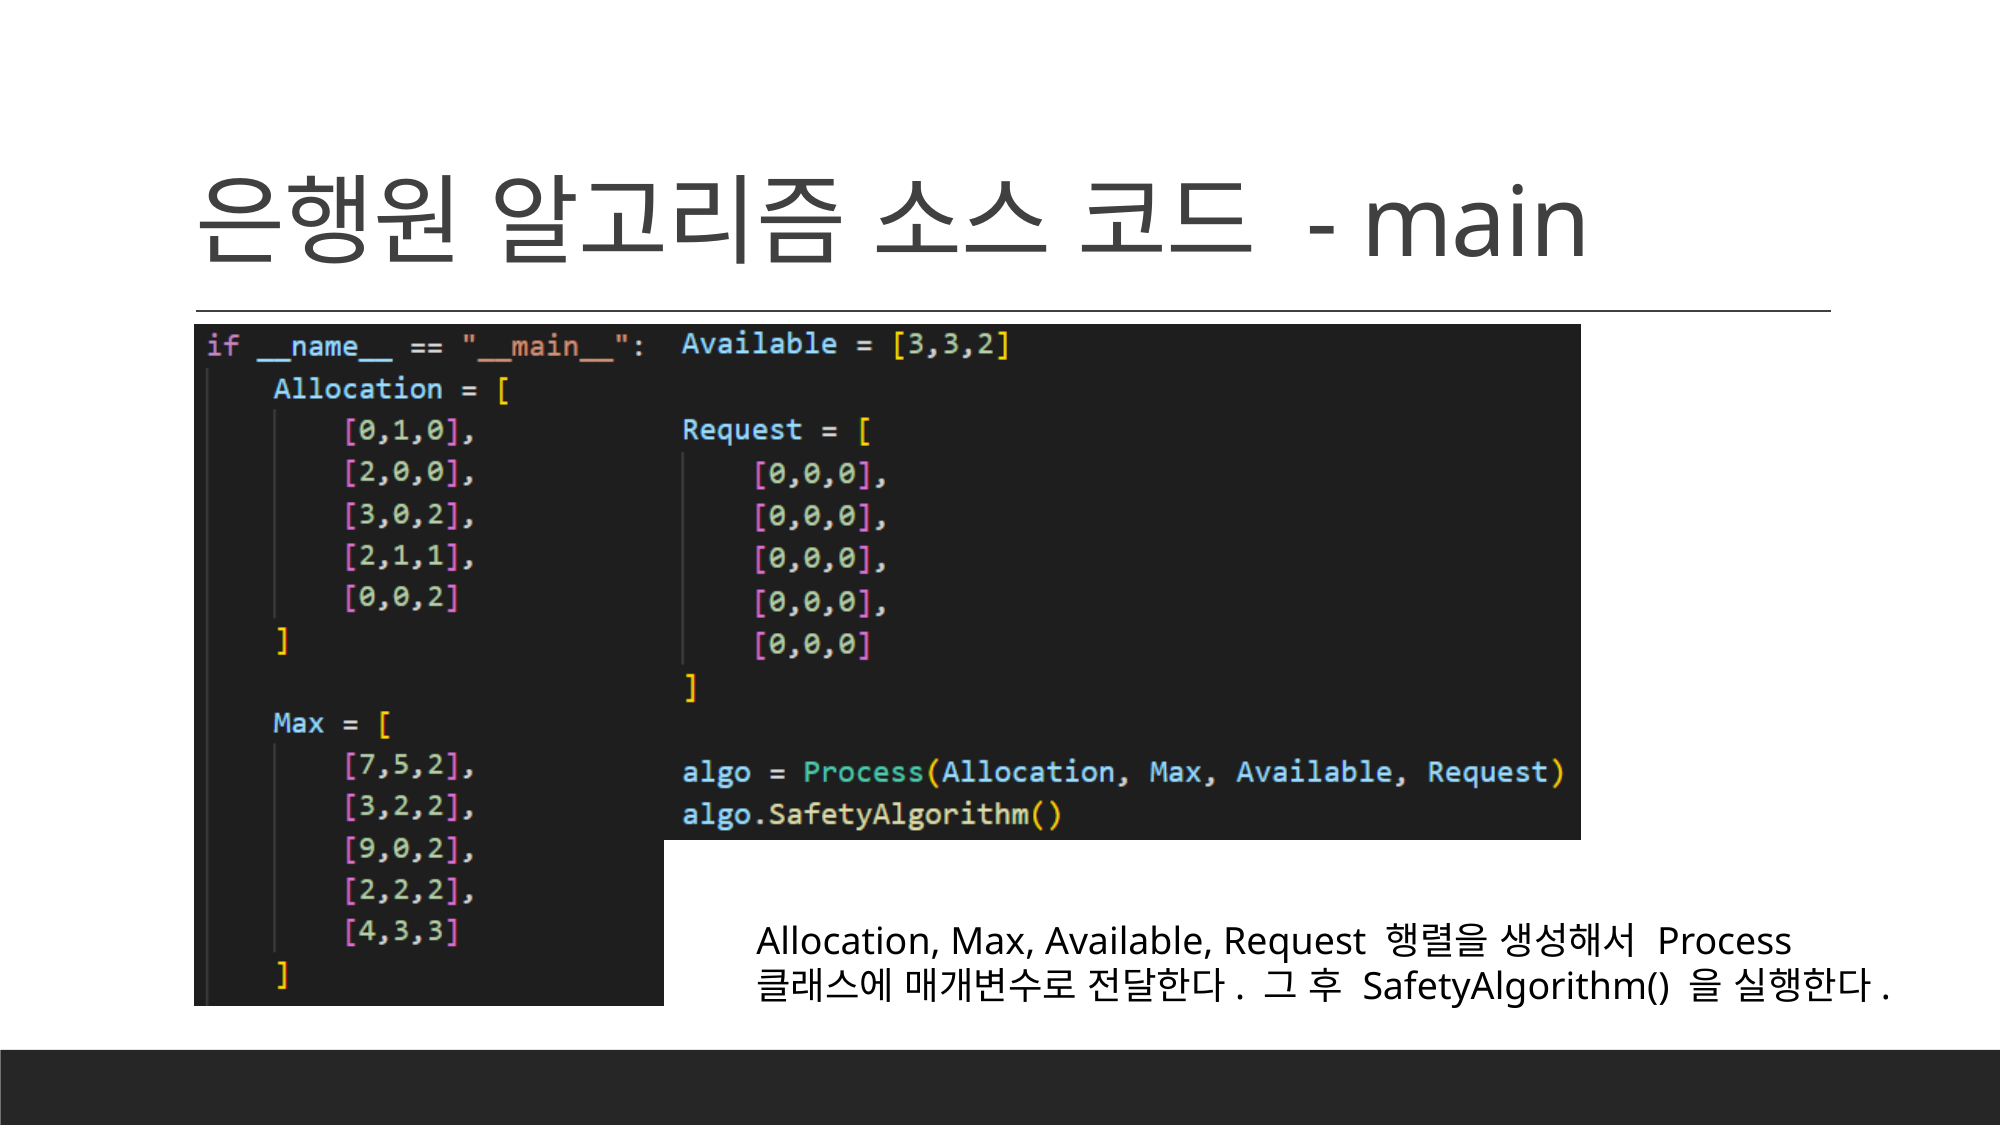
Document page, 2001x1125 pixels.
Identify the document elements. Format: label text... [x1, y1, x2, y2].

text_box Allocation, Max, Available, Request 행렬을 생성해서 Process 클래스에 매개변수로 전달한다. 그 후 SafetyAlgorithm() 을 실행한다. [741, 909, 1962, 1015]
picture [662, 323, 1581, 841]
title 은행원 알고리즘 소스 코드 - main [180, 47, 1830, 285]
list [194, 323, 664, 1007]
